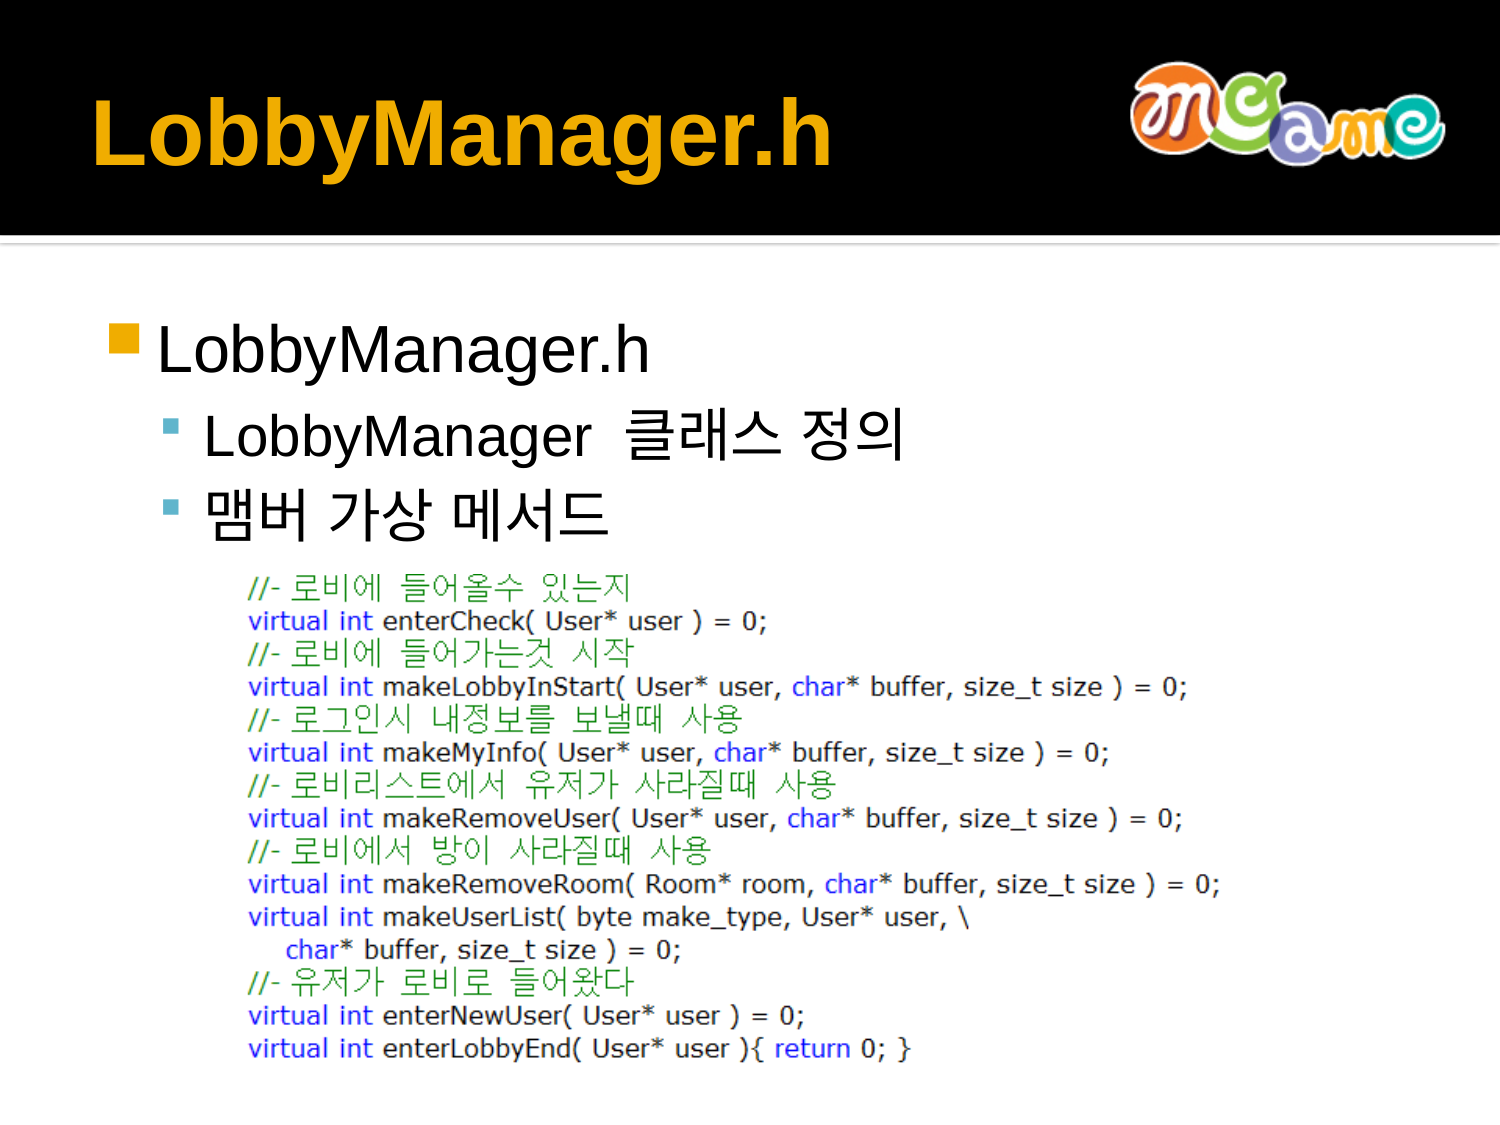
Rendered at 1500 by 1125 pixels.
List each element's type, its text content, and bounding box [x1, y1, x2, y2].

picture [242, 574, 1243, 1075]
picture [1104, 42, 1469, 178]
title LobbyManager.h [75, 25, 1425, 231]
list LobbyManager.h LobbyManager 클래스 정의 맴버 가상 메서드 [75, 291, 1425, 1050]
